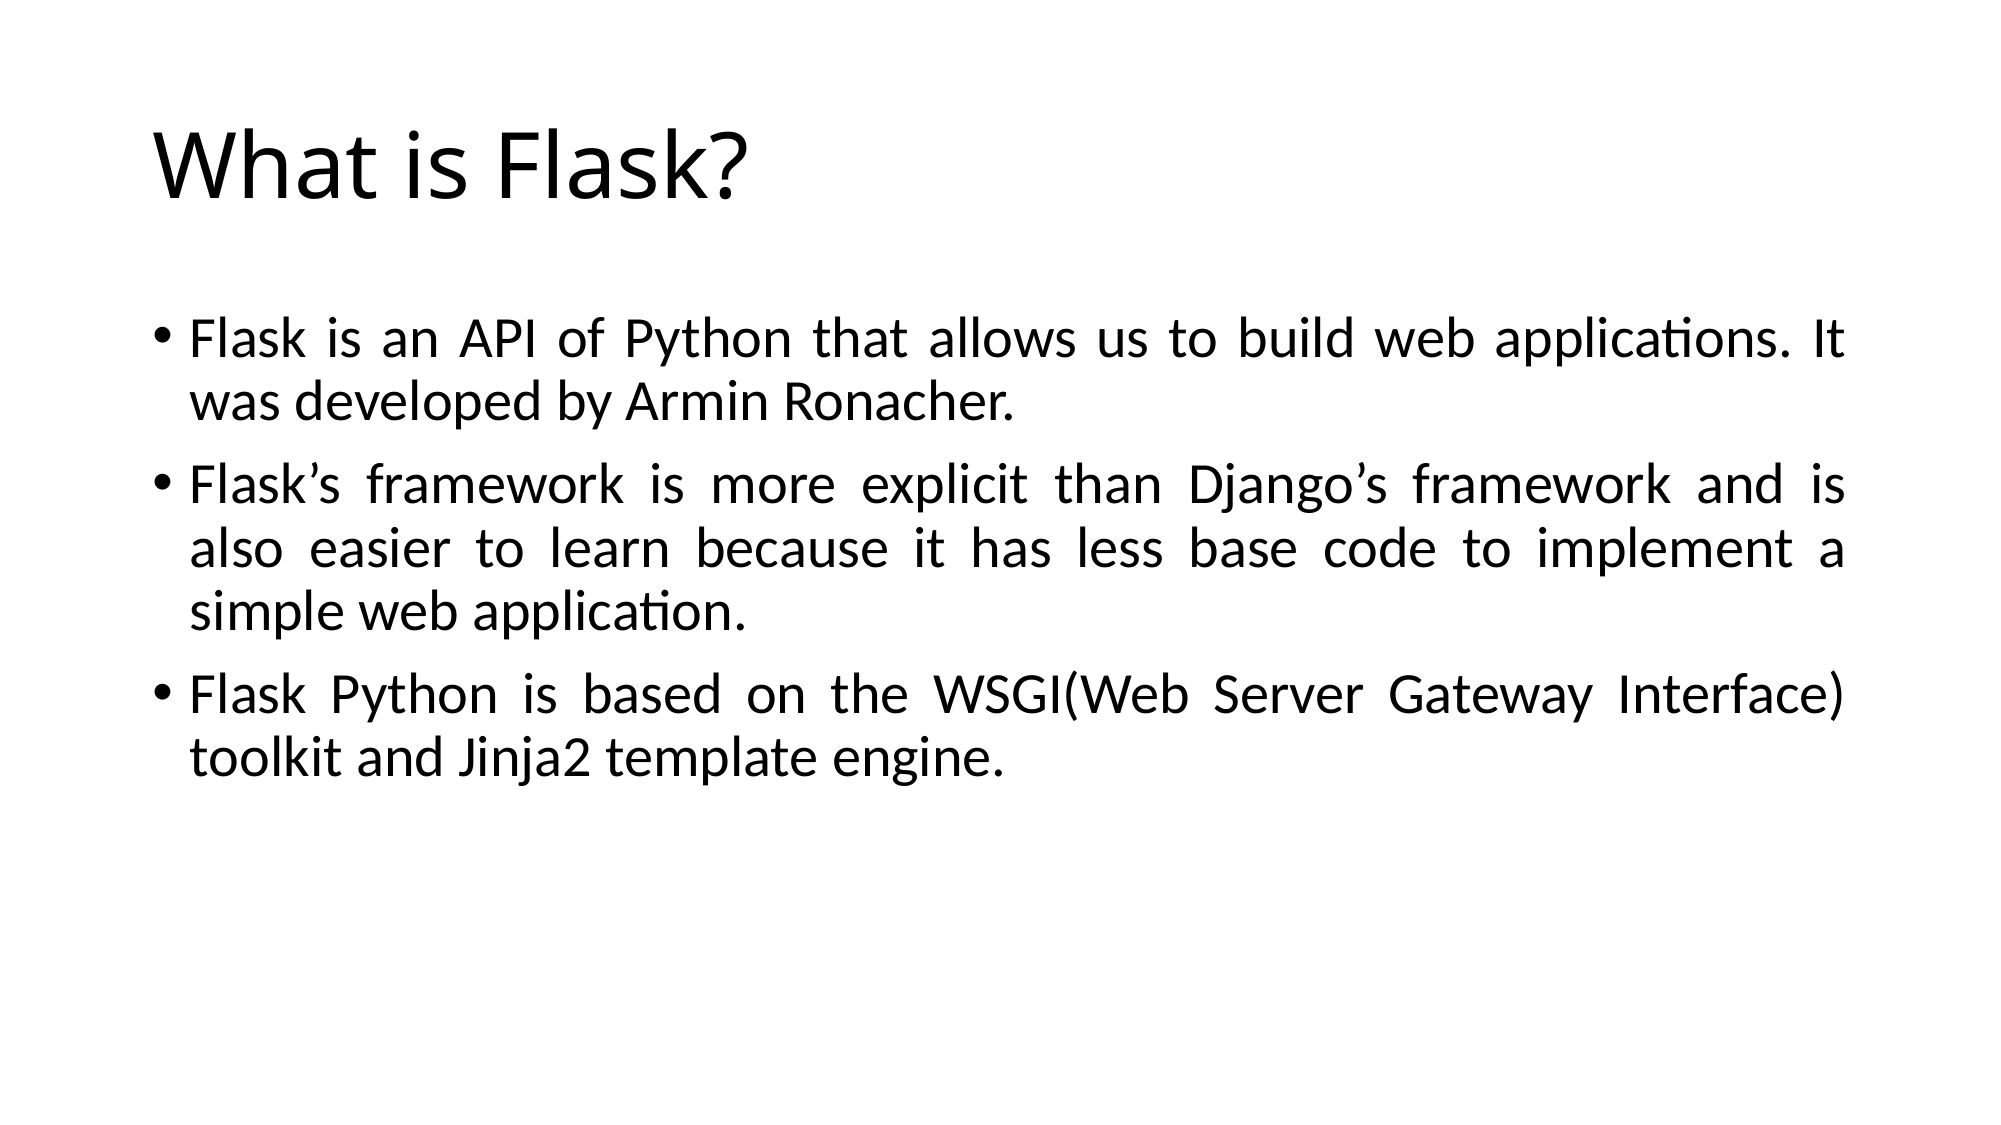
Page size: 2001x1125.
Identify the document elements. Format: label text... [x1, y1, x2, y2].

title What is Flask? [137, 59, 1863, 278]
list Flask is an API of Python that allows us to build web applications. It was developed by Armin Ronacher. Flask’s framework is more explicit than Django’s framework and is also easier to learn because it has less base code to implement a simple web application. Flask Python is based on the WSGI(Web Server Gateway Interface) toolkit and Jinja2 template engine. [137, 299, 1863, 1014]
